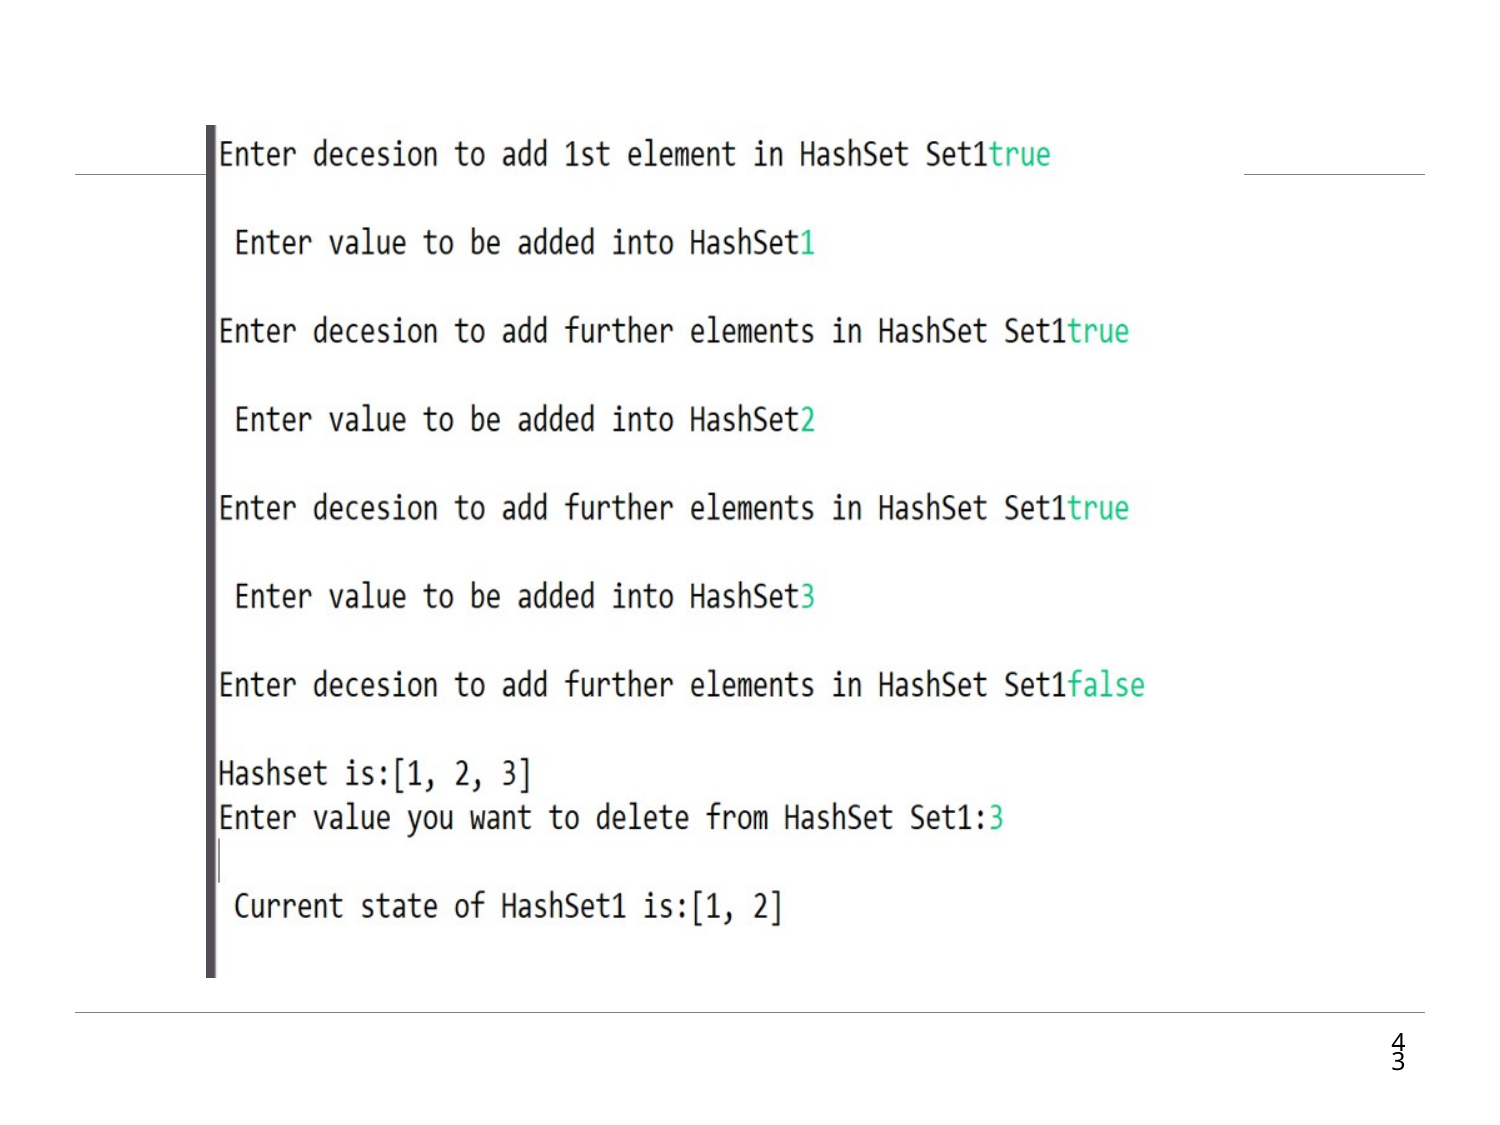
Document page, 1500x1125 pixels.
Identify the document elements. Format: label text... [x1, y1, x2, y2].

slide_number 31 [1385, 1033, 1419, 1125]
picture [206, 125, 1244, 978]
